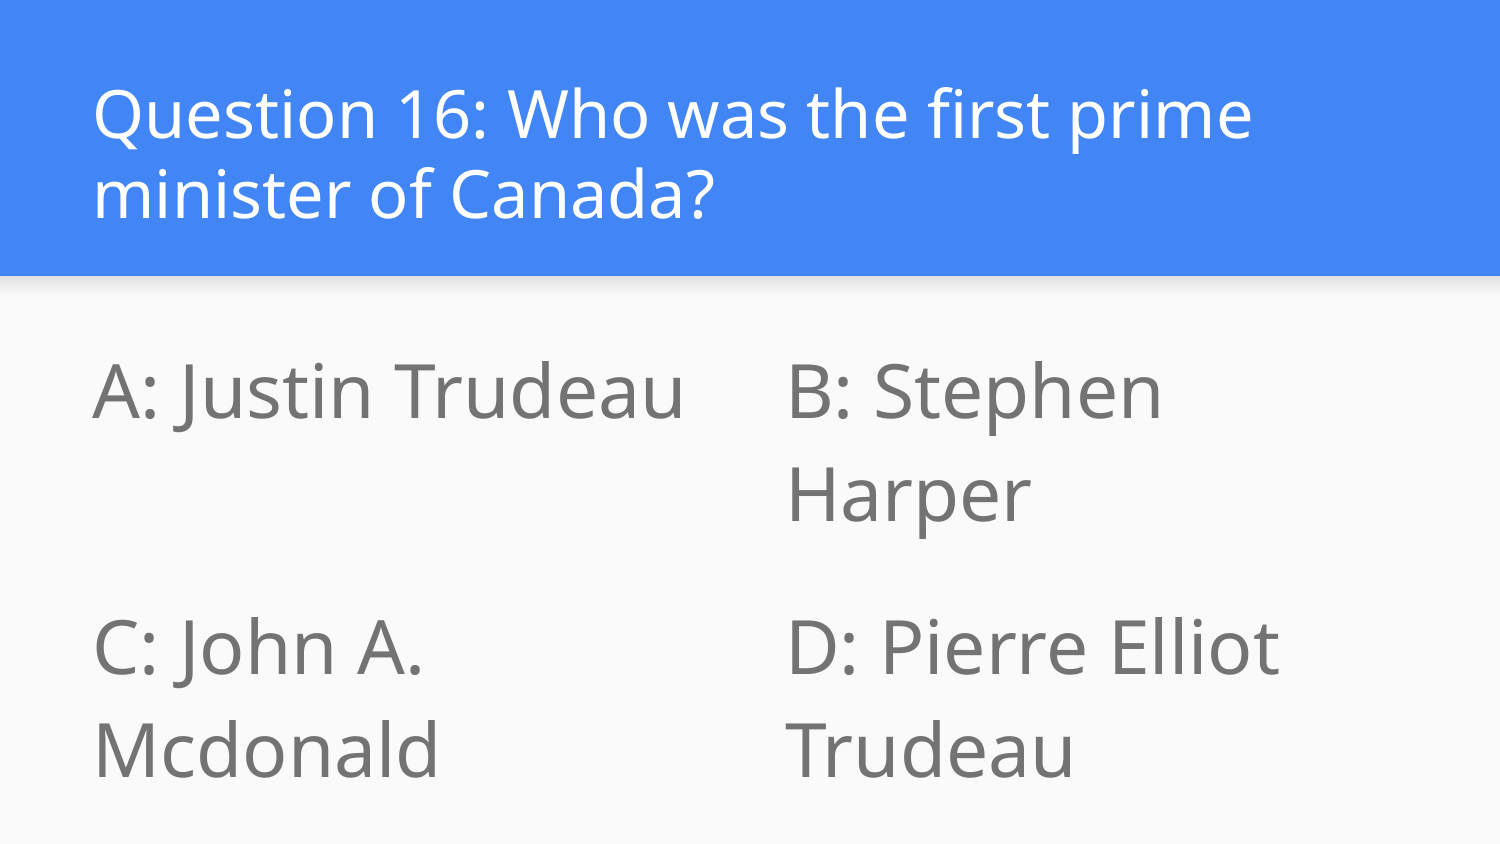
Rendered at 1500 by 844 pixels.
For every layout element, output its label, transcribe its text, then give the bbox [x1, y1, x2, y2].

list D: Pierre Elliot Trudeau [770, 570, 1427, 774]
list B: Stephen Harper [770, 314, 1427, 518]
list C: John A. Mcdonald [77, 570, 734, 774]
title Question 16: Who was the first prime minister of Canada? [77, 121, 1427, 248]
list A: Justin Trudeau [77, 314, 734, 518]
